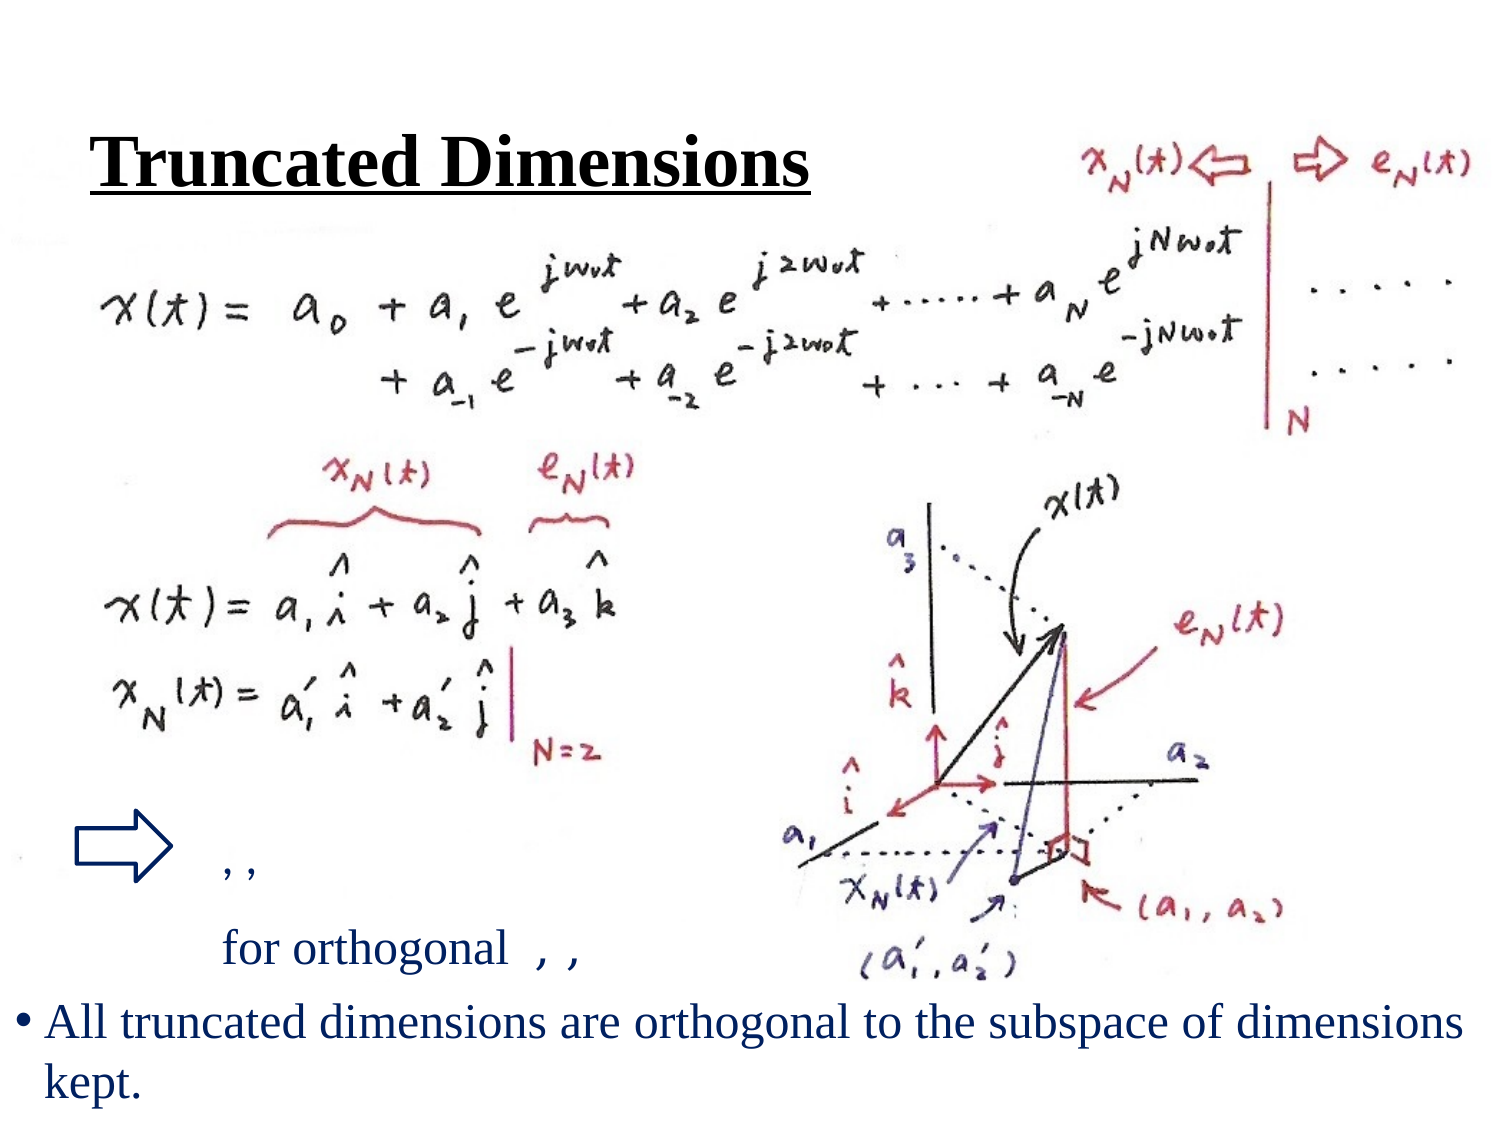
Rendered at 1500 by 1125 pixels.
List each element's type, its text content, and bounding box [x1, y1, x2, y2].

picture [0, 119, 1492, 995]
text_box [76, 786, 692, 989]
text_box All truncated dimensions are orthogonal to the subspace of dimensions kept. [0, 981, 1500, 1117]
text_box Truncated Dimensions [0, 14, 1500, 210]
